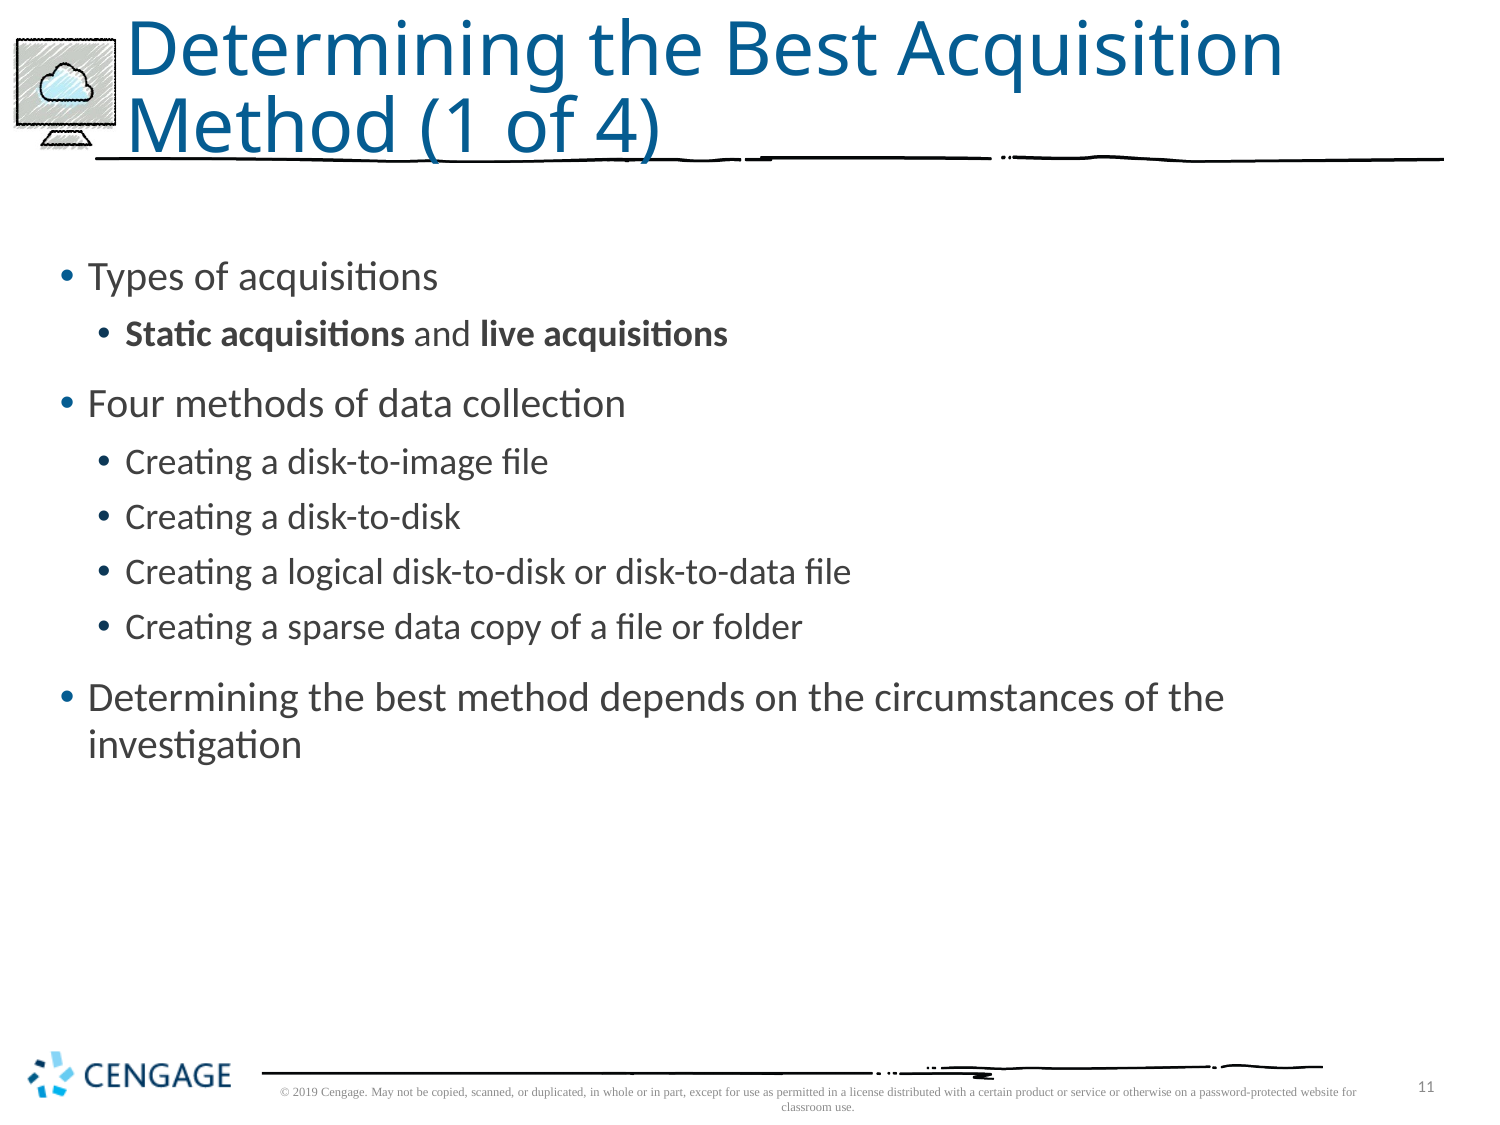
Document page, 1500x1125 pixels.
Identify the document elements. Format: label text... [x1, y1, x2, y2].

footer © 2019 Cengage. May not be copied, scanned, or duplicated, in whole or in part, except for use as permitted in a license distributed with a certain product or service or otherwise on a password-protected website for classroom use. [261, 1079, 1375, 1120]
list Types of acquisitions Static acquisitions and live acquisitions Four methods of data collection Creating a disk-to-image file Creating a disk-to-disk Creating a logical disk-to-disk or disk-to-data file Creating a sparse data copy of a file or folder Determining the best method depends on the circumstances of the investigation [59, 252, 1441, 800]
picture [7, 1037, 244, 1111]
picture [261, 1064, 1323, 1079]
picture [95, 155, 125, 163]
title Determining the Best Acquisition Method (1 of 4) [125, 13, 1442, 169]
picture [12, 36, 117, 151]
